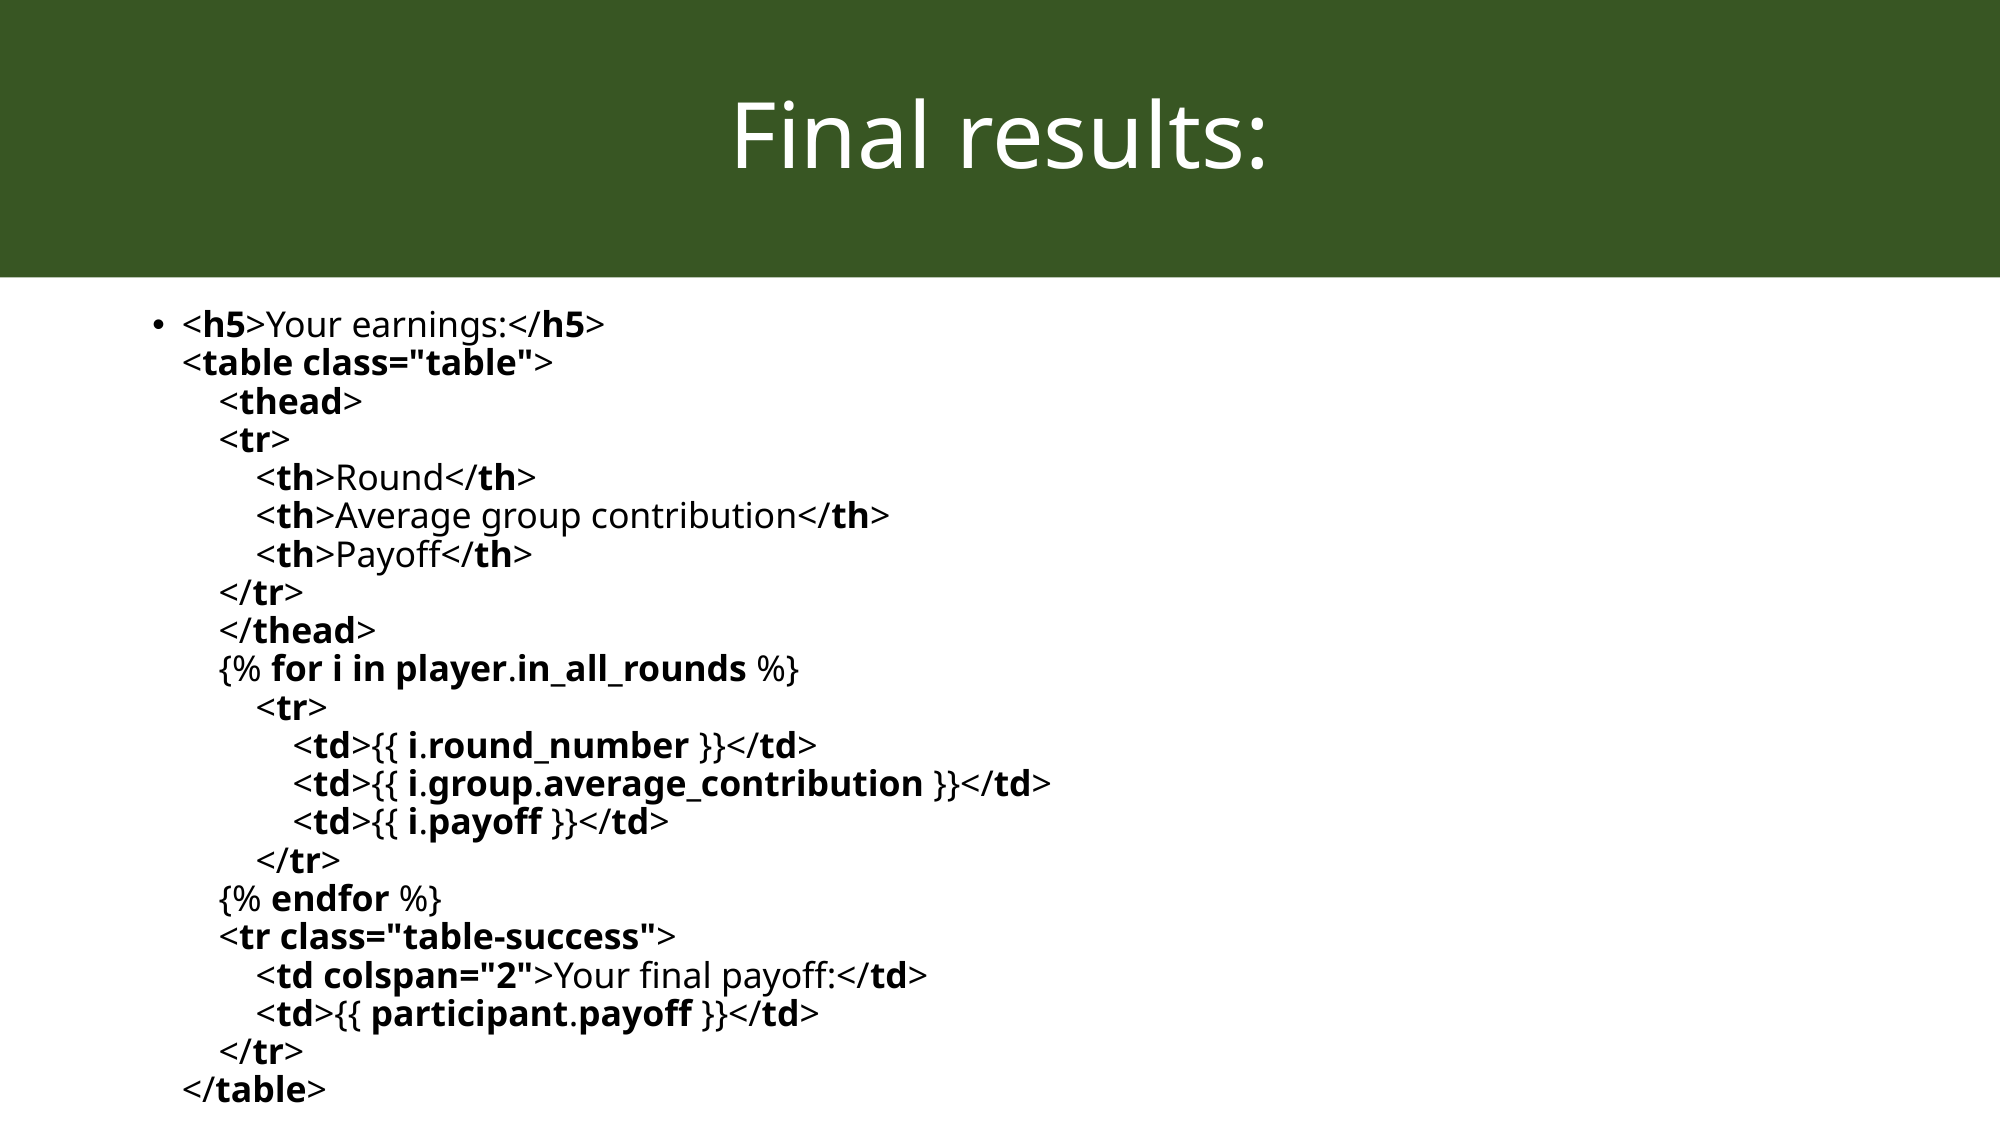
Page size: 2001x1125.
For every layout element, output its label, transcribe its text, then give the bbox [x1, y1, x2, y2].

list <h5>Your earnings:</h5> <table class="table"> <thead> <tr> <th>Round</th> <th>Average group contribution</th> <th>Payoff</th> </tr> </thead> {% for i in player.in_all_rounds %} <tr> <td>{{ i.round_number }}</td> <td>{{ i.group.average_contribution }}</td> <td>{{ i.payoff }}</td> </tr> {% endfor %} <tr class="table-success"> <td colspan="2">Your final payoff:</td> <td>{{ participant.payoff }}</td> </tr> </table> [137, 299, 1863, 1125]
title Final results: [0, 0, 2000, 278]
